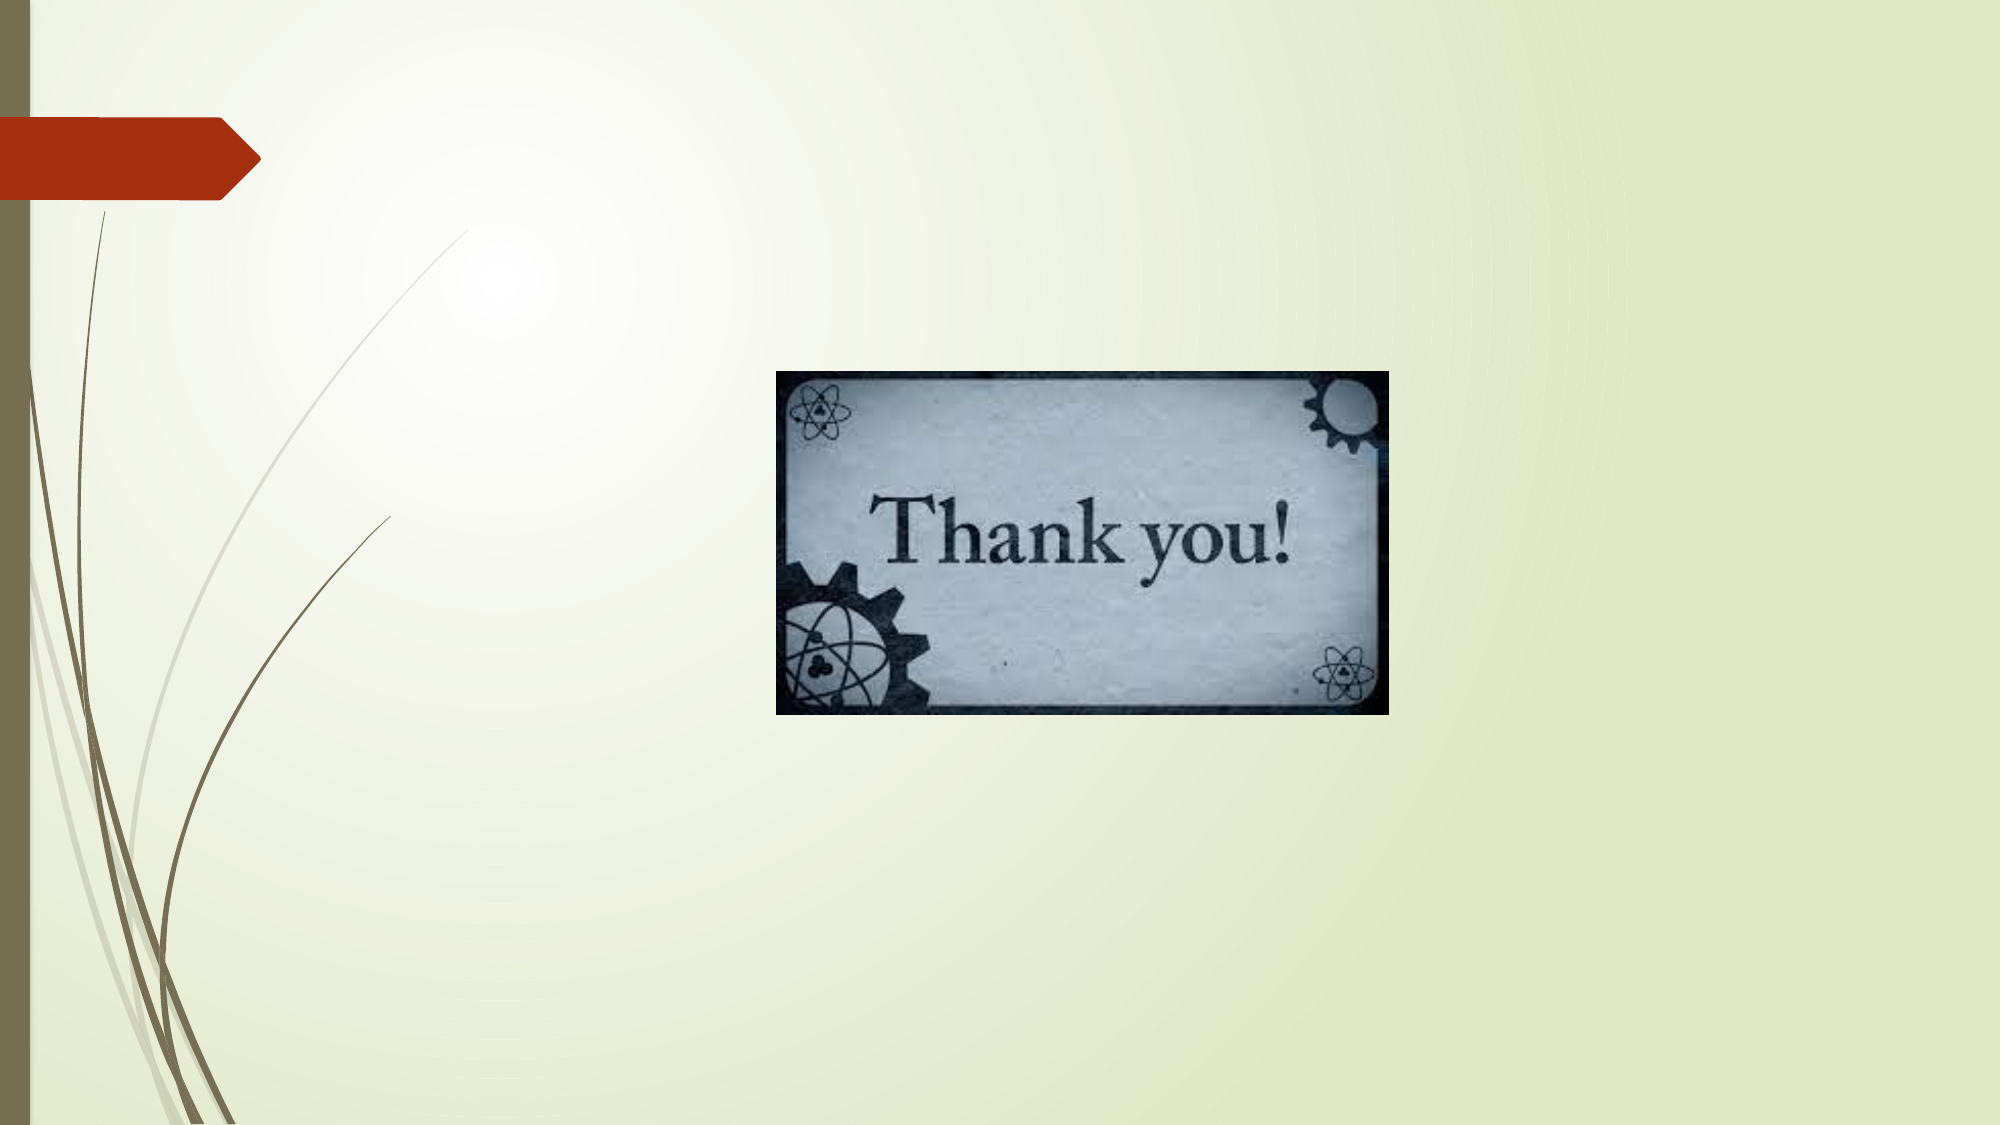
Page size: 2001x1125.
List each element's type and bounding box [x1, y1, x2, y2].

picture [776, 371, 1389, 715]
